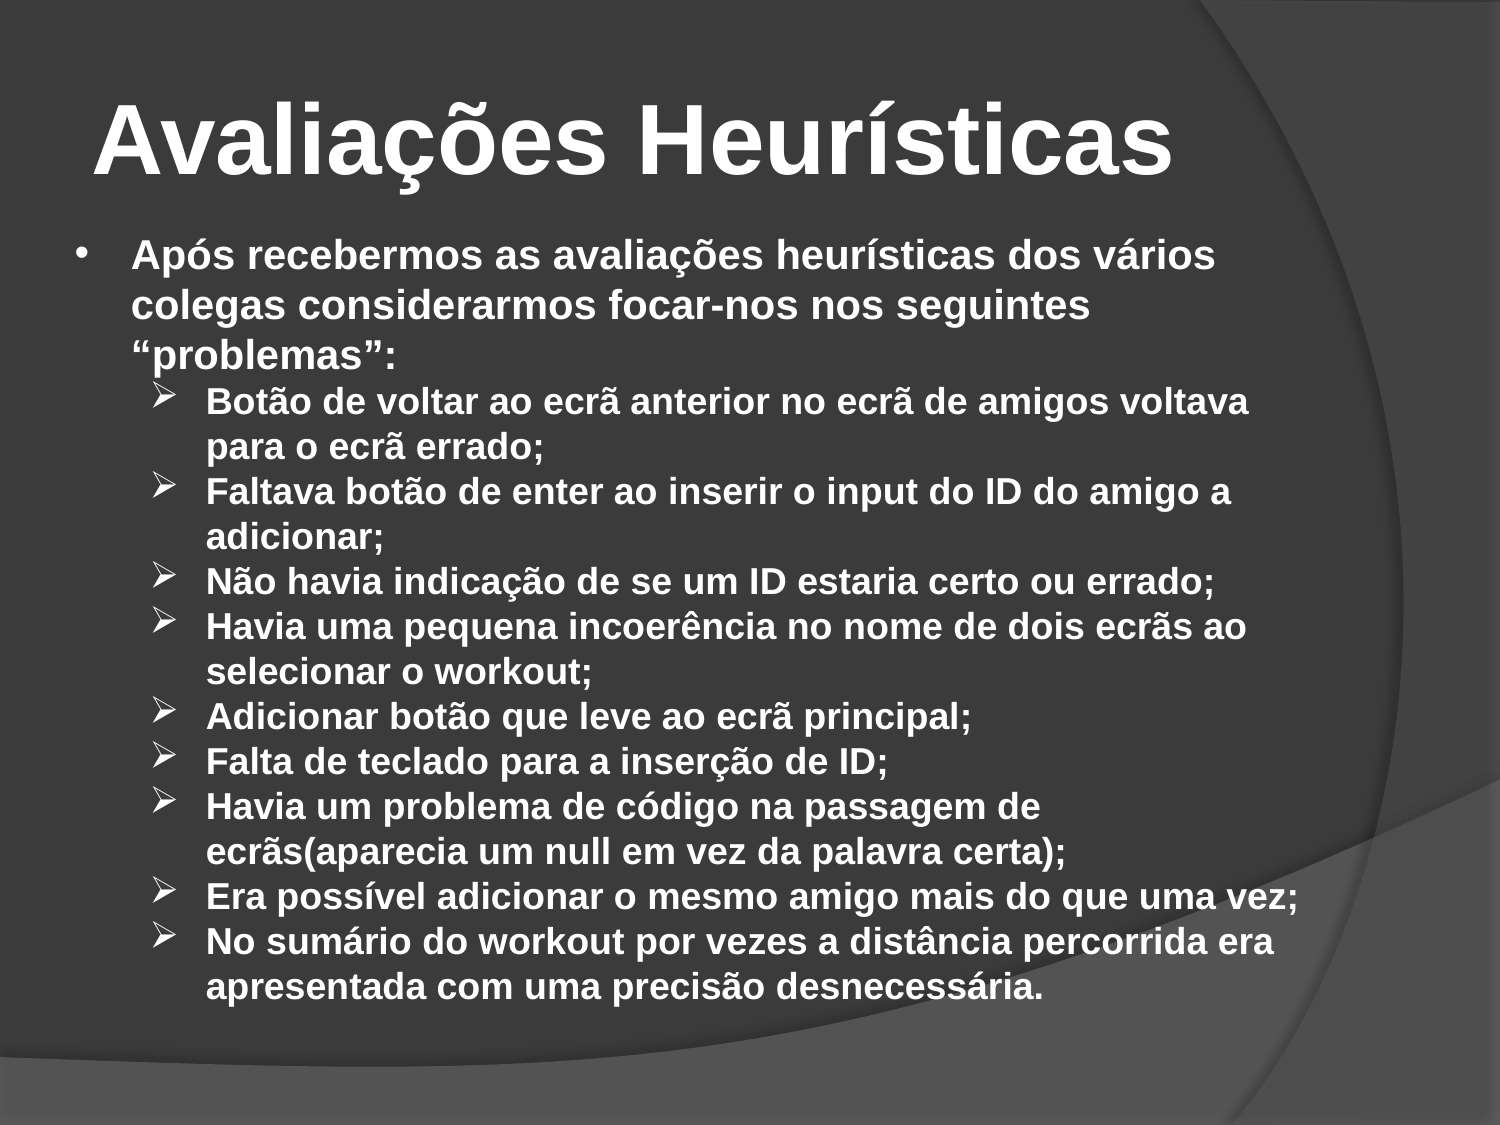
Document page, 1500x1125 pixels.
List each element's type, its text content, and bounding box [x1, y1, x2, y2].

text_box Avaliações Heurísticas [76, 66, 1306, 202]
text_box Após recebermos as avaliações heurísticas dos vários colegas considerarmos focar-nos nos seguintes “problemas”: Botão de voltar ao ecrã anterior no ecrã de amigos voltava para o ecrã errado; Faltava botão de enter ao inserir o input do ID do amigo a adicionar; Não havia indicação de se um ID estaria certo ou errado; Havia uma pequena incoerência no nome de dois ecrãs ao selecionar o workout; Adicionar botão que leve ao ecrã principal; Falta de teclado para a inserção de ID; Havia um problema de código na passagem de ecrãs(aparecia um null em vez da palavra certa); Era possível adicionar o mesmo amigo mais do que uma vez; No sumário do workout por vezes a distância percorrida era apresentada com uma precisão desnecessária. [59, 219, 1323, 1015]
